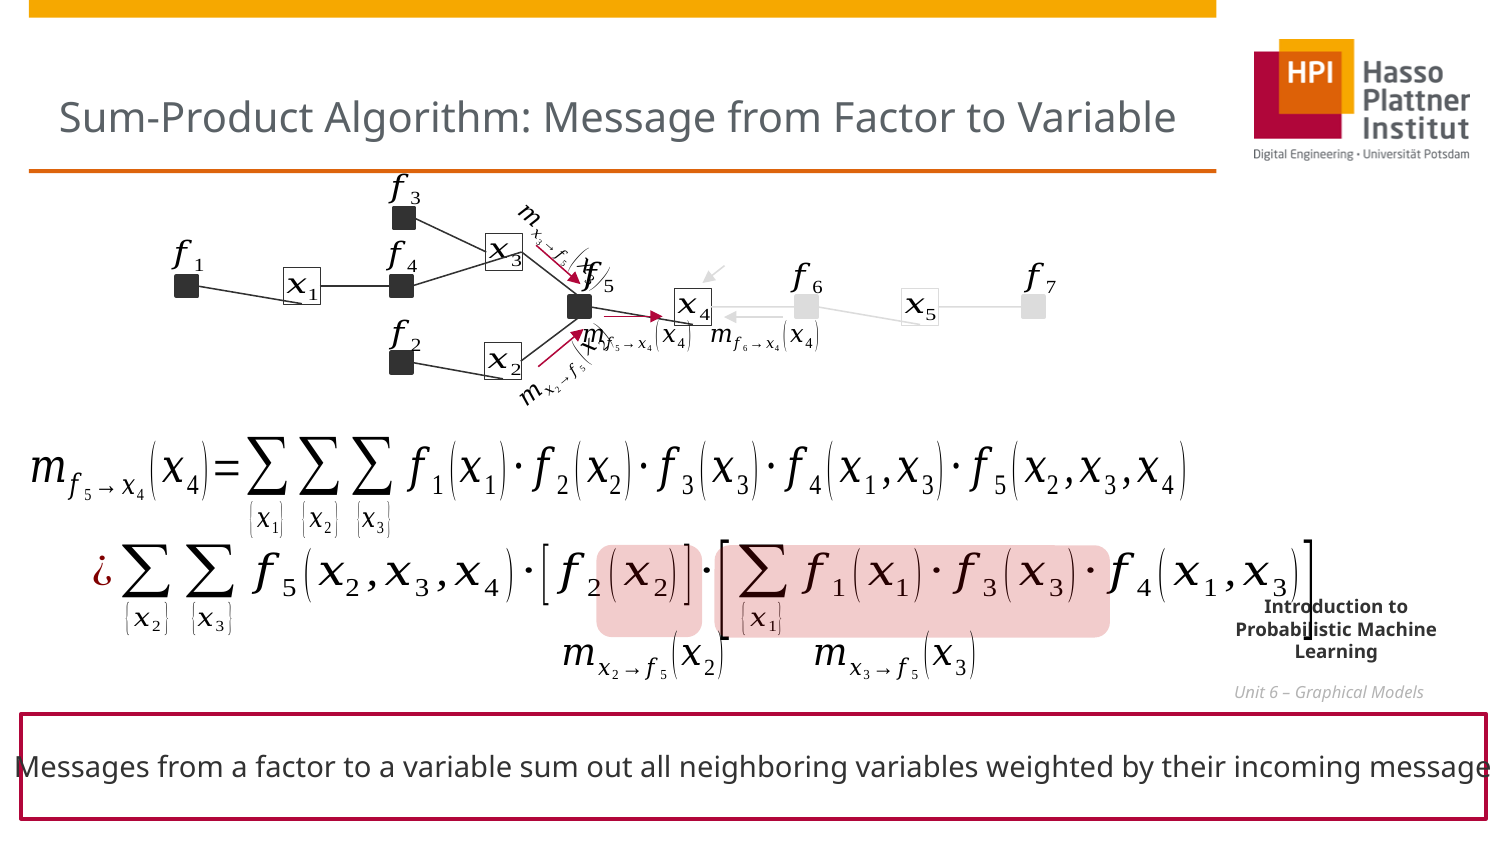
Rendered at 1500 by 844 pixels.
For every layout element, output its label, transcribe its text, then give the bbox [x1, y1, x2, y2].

text_box [389, 274, 414, 298]
text_box [594, 542, 705, 640]
title Sum-Product Algorithm: Message from Factor to Variable [58, 17, 1187, 170]
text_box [702, 265, 725, 284]
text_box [411, 264, 492, 287]
text_box Messages from a factor to a variable sum out all neighboring variables weighted by their incoming message [19, 712, 1488, 821]
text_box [520, 316, 580, 362]
text_box [712, 543, 1113, 640]
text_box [521, 251, 580, 297]
text_box [1021, 294, 1046, 319]
text_box [794, 294, 819, 319]
text_box [567, 294, 592, 319]
text_box [174, 274, 199, 298]
text_box [392, 206, 416, 230]
picture [1254, 39, 1470, 161]
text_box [414, 217, 492, 240]
text_box [389, 350, 414, 375]
